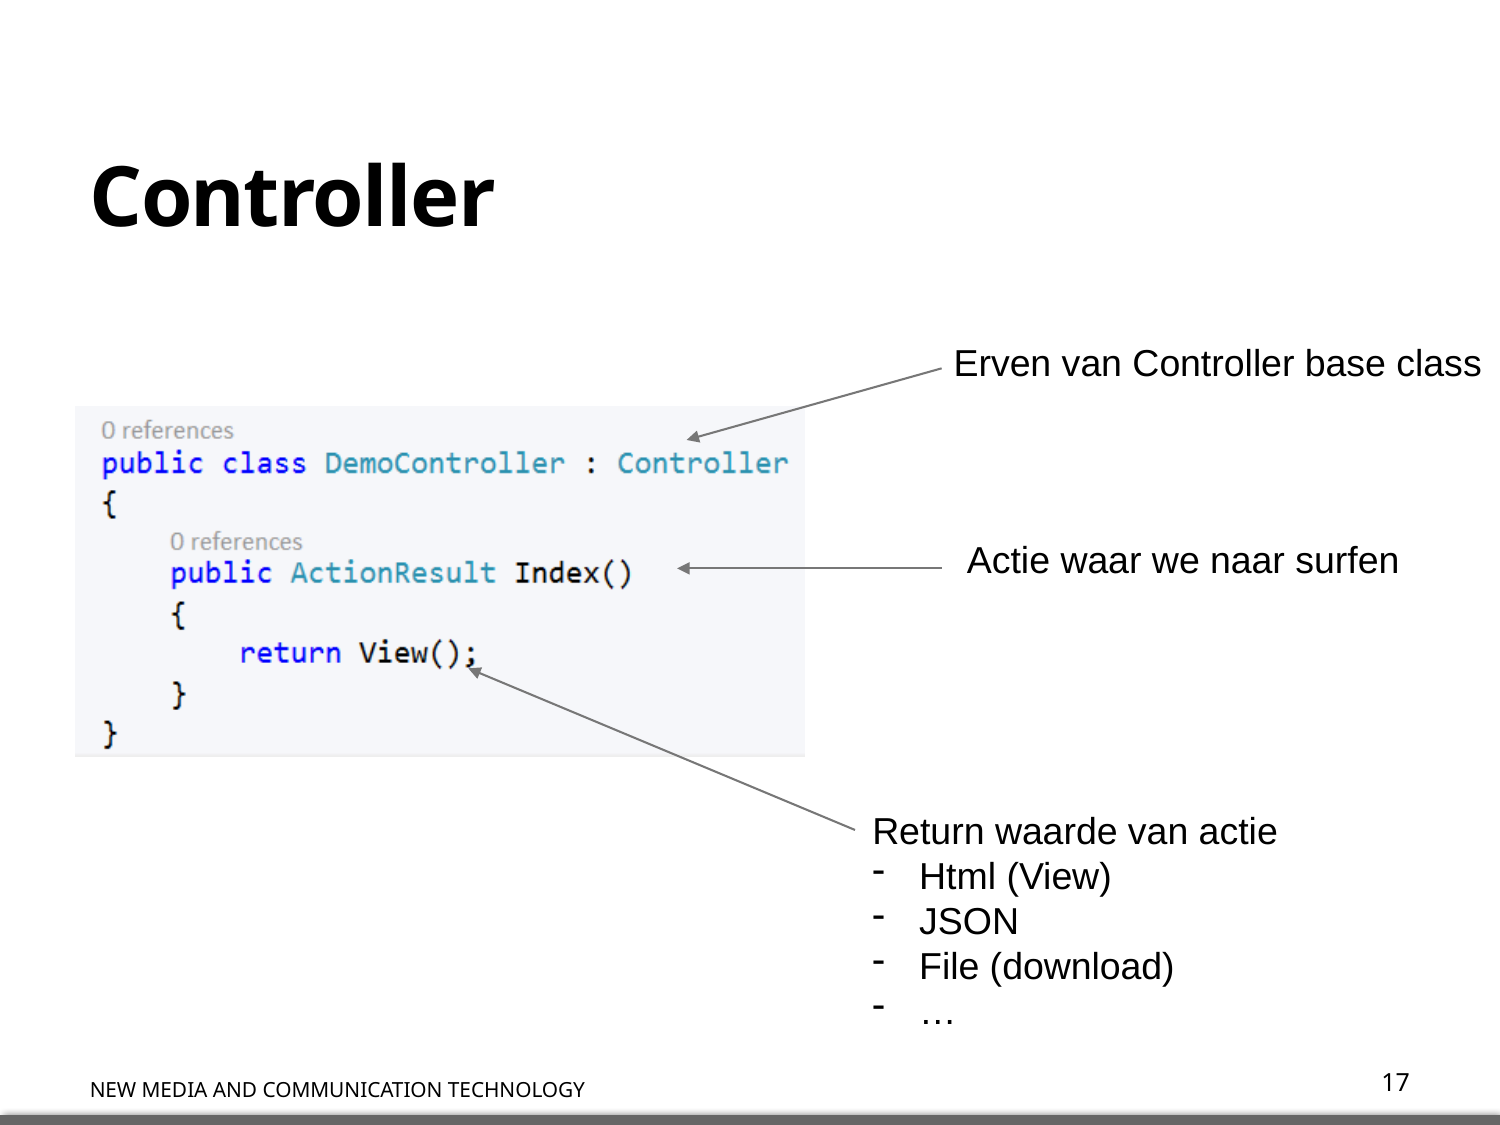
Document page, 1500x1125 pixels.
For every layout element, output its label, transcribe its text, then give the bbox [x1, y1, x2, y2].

text_box Actie waar we naar surfen [952, 528, 1415, 589]
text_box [467, 667, 856, 831]
slide_number 17 [1146, 1068, 1425, 1108]
title Controller [75, 25, 1425, 250]
text_box Erven van Controller base class [938, 332, 1497, 392]
picture [74, 406, 806, 758]
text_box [686, 367, 943, 441]
text_box Return waarde van actie Html (View) JSON File (download) … [857, 799, 1293, 1040]
